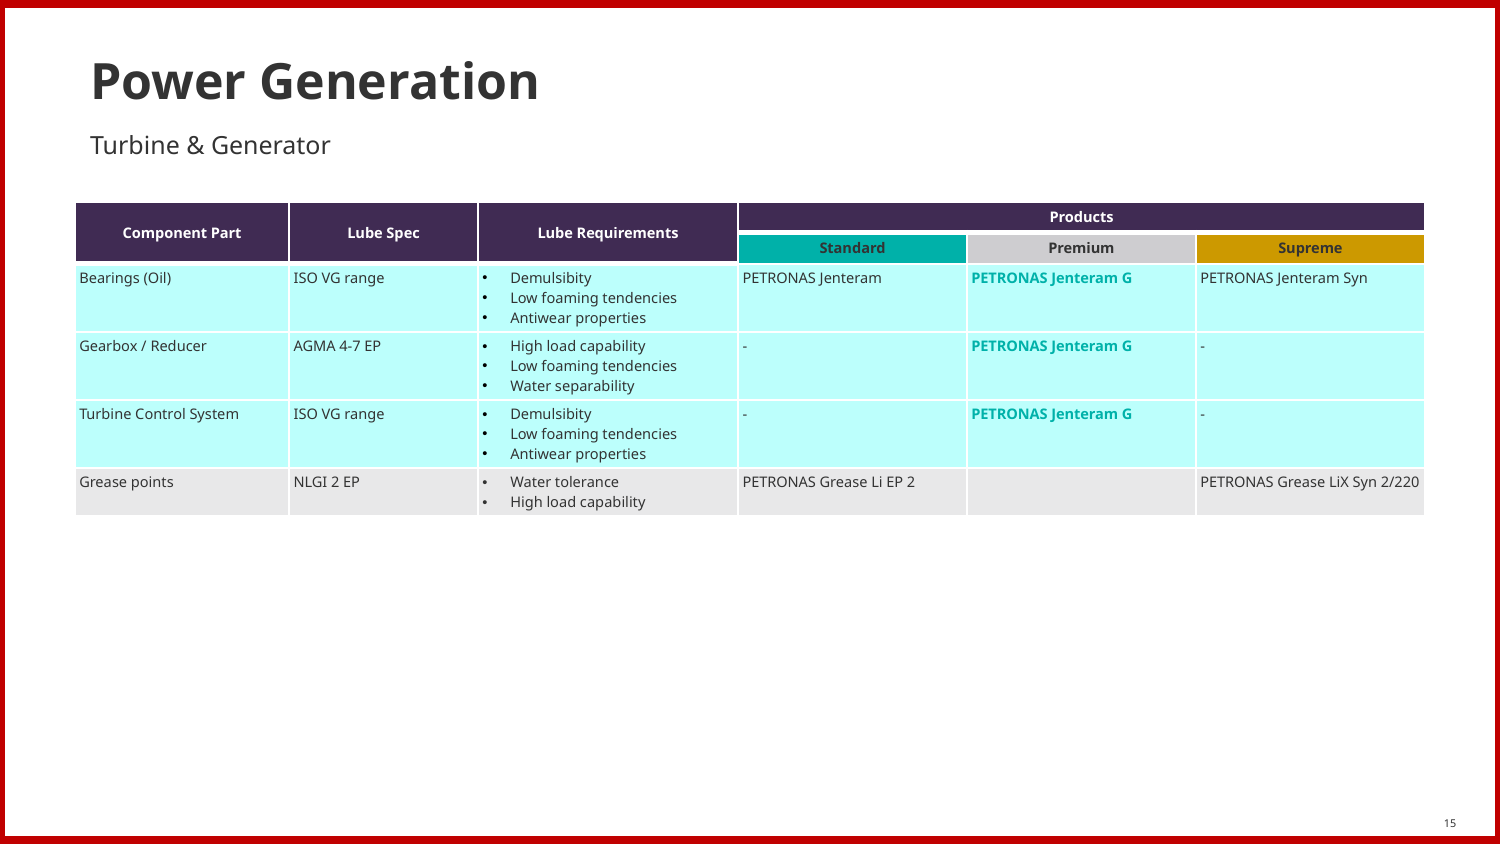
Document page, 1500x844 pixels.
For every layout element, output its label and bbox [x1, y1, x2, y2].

text_box [0, 1, 1500, 842]
